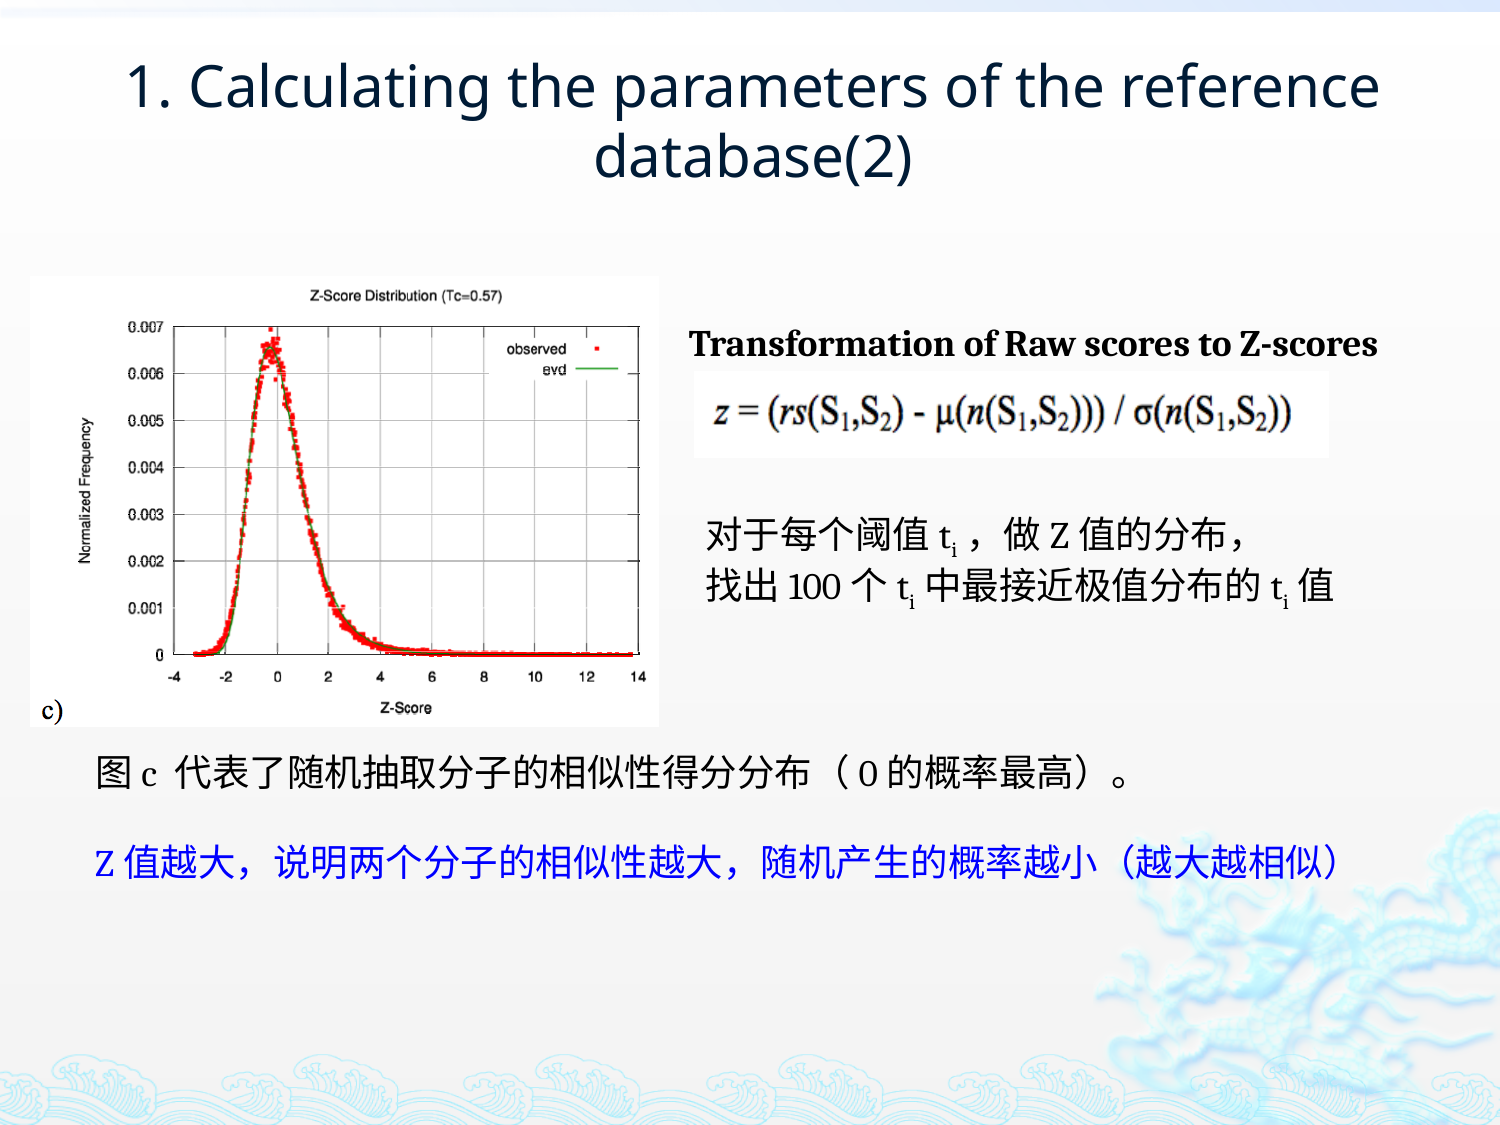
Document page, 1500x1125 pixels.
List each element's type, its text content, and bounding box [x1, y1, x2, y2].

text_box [693, 310, 1383, 458]
text_box 图c 代表了随机抽取分子的相似性得分分布（0的概率最高）。 Z值越大，说明两个分子的相似性越大，随机产生的概率越小（越大越相似） [80, 741, 1406, 892]
title 1. Calculating the parameters of the reference database(2) [30, 37, 1476, 200]
text_box 对于每个阈值ti，做Z值的分布， 找出100个ti中最接近极值分布的ti值 [690, 503, 1351, 621]
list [29, 265, 659, 743]
